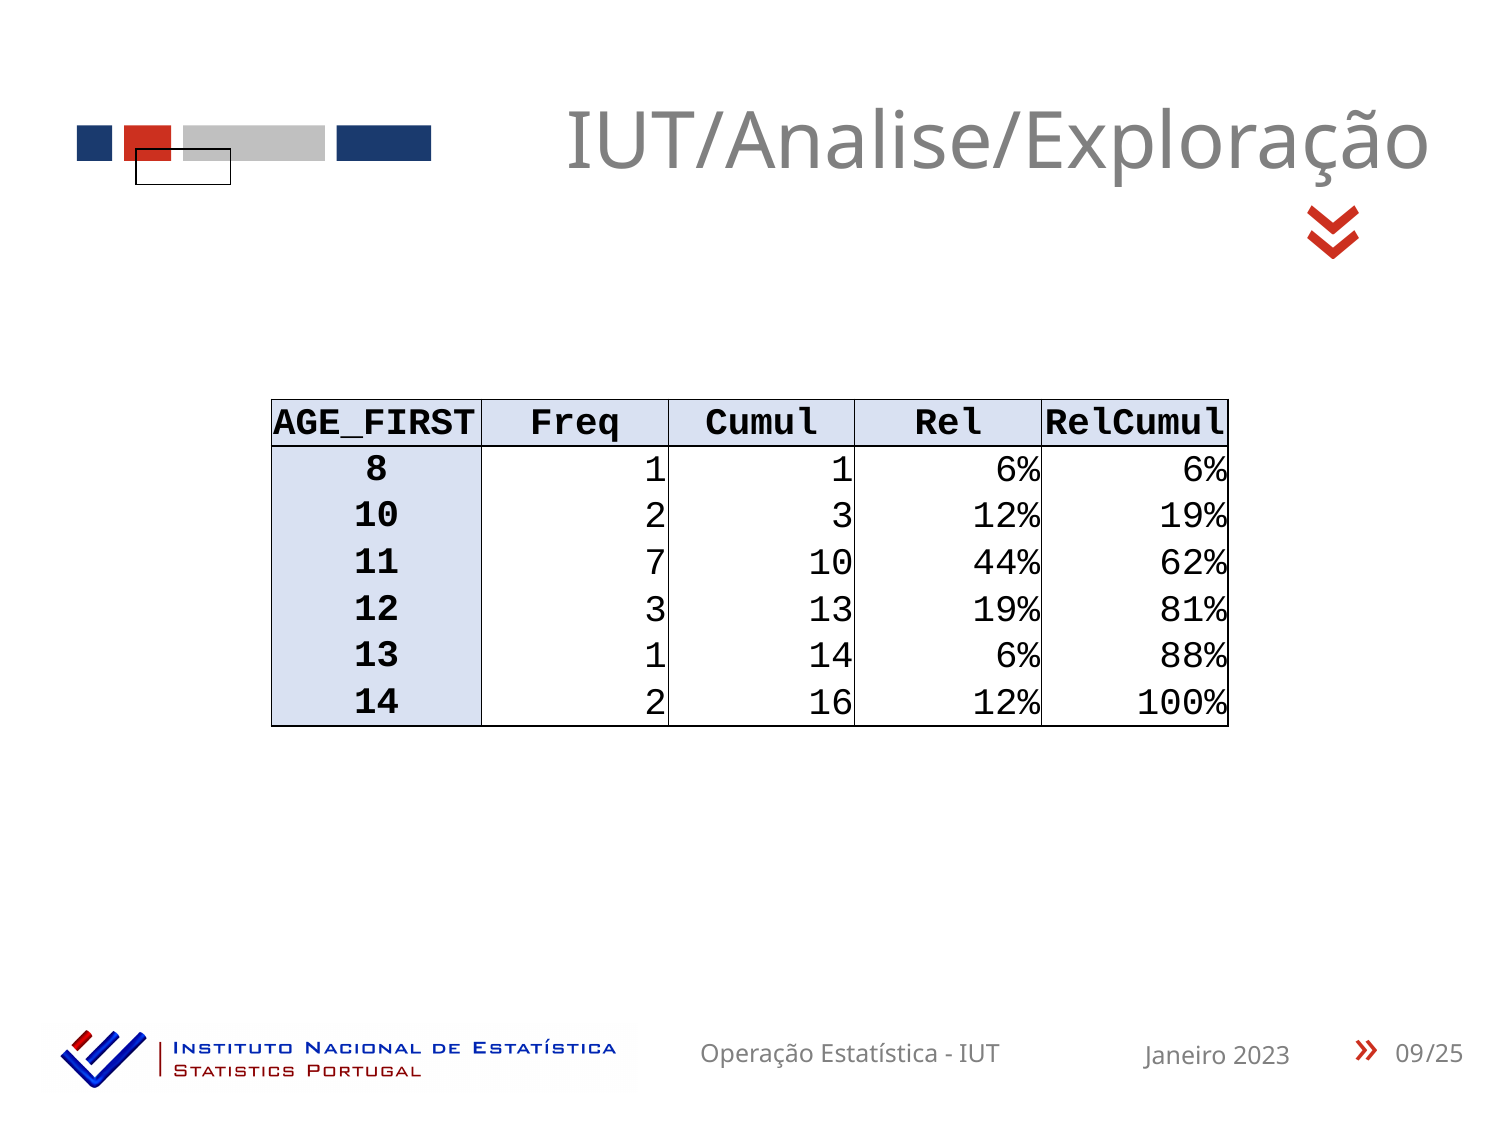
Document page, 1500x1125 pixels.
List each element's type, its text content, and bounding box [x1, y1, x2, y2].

table_cell 62% [1042, 539, 1227, 586]
table_header RelCumul [1042, 400, 1227, 445]
table_cell 3 [482, 586, 668, 632]
table_cell 14 [669, 632, 854, 679]
table_cell 10 [272, 493, 481, 539]
table_cell 19% [1042, 493, 1227, 539]
table_cell 2 [482, 493, 668, 539]
table_cell 10 [669, 539, 854, 586]
table_header Cumul [669, 400, 854, 445]
table_cell 1 [482, 632, 668, 679]
table_cell 6% [1042, 447, 1227, 493]
table_cell 88% [1042, 632, 1227, 679]
table_cell 11 [272, 539, 481, 586]
table_cell 7 [482, 539, 668, 586]
table_cell 6% [855, 447, 1041, 493]
table_cell 44% [855, 539, 1041, 586]
table_cell 8 [272, 447, 481, 493]
table_cell 81% [1042, 586, 1227, 632]
table_cell 16 [669, 679, 854, 725]
table_header Rel [855, 400, 1041, 445]
table_cell 13 [669, 586, 854, 632]
table_header AGE_FIRST [272, 400, 481, 445]
table_header Freq [482, 400, 668, 445]
table_cell 14 [272, 679, 481, 725]
picture [41, 1023, 638, 1093]
table_cell 6% [855, 632, 1041, 679]
text_box 09 [1380, 1029, 1447, 1075]
table_cell 1 [482, 447, 668, 493]
table_cell 3 [669, 493, 854, 539]
table_cell 12 [272, 586, 481, 632]
table_cell 2 [482, 679, 668, 725]
table_cell 19% [855, 586, 1041, 632]
text_box « [1234, 207, 1400, 280]
table_cell 12% [855, 679, 1041, 725]
table_cell 1 [669, 447, 854, 493]
text_box IUT/Analise/Exploração [454, 66, 1447, 207]
table_cell 100% [1042, 679, 1227, 725]
table_cell 13 [272, 632, 481, 679]
table_cell 12% [855, 493, 1041, 539]
